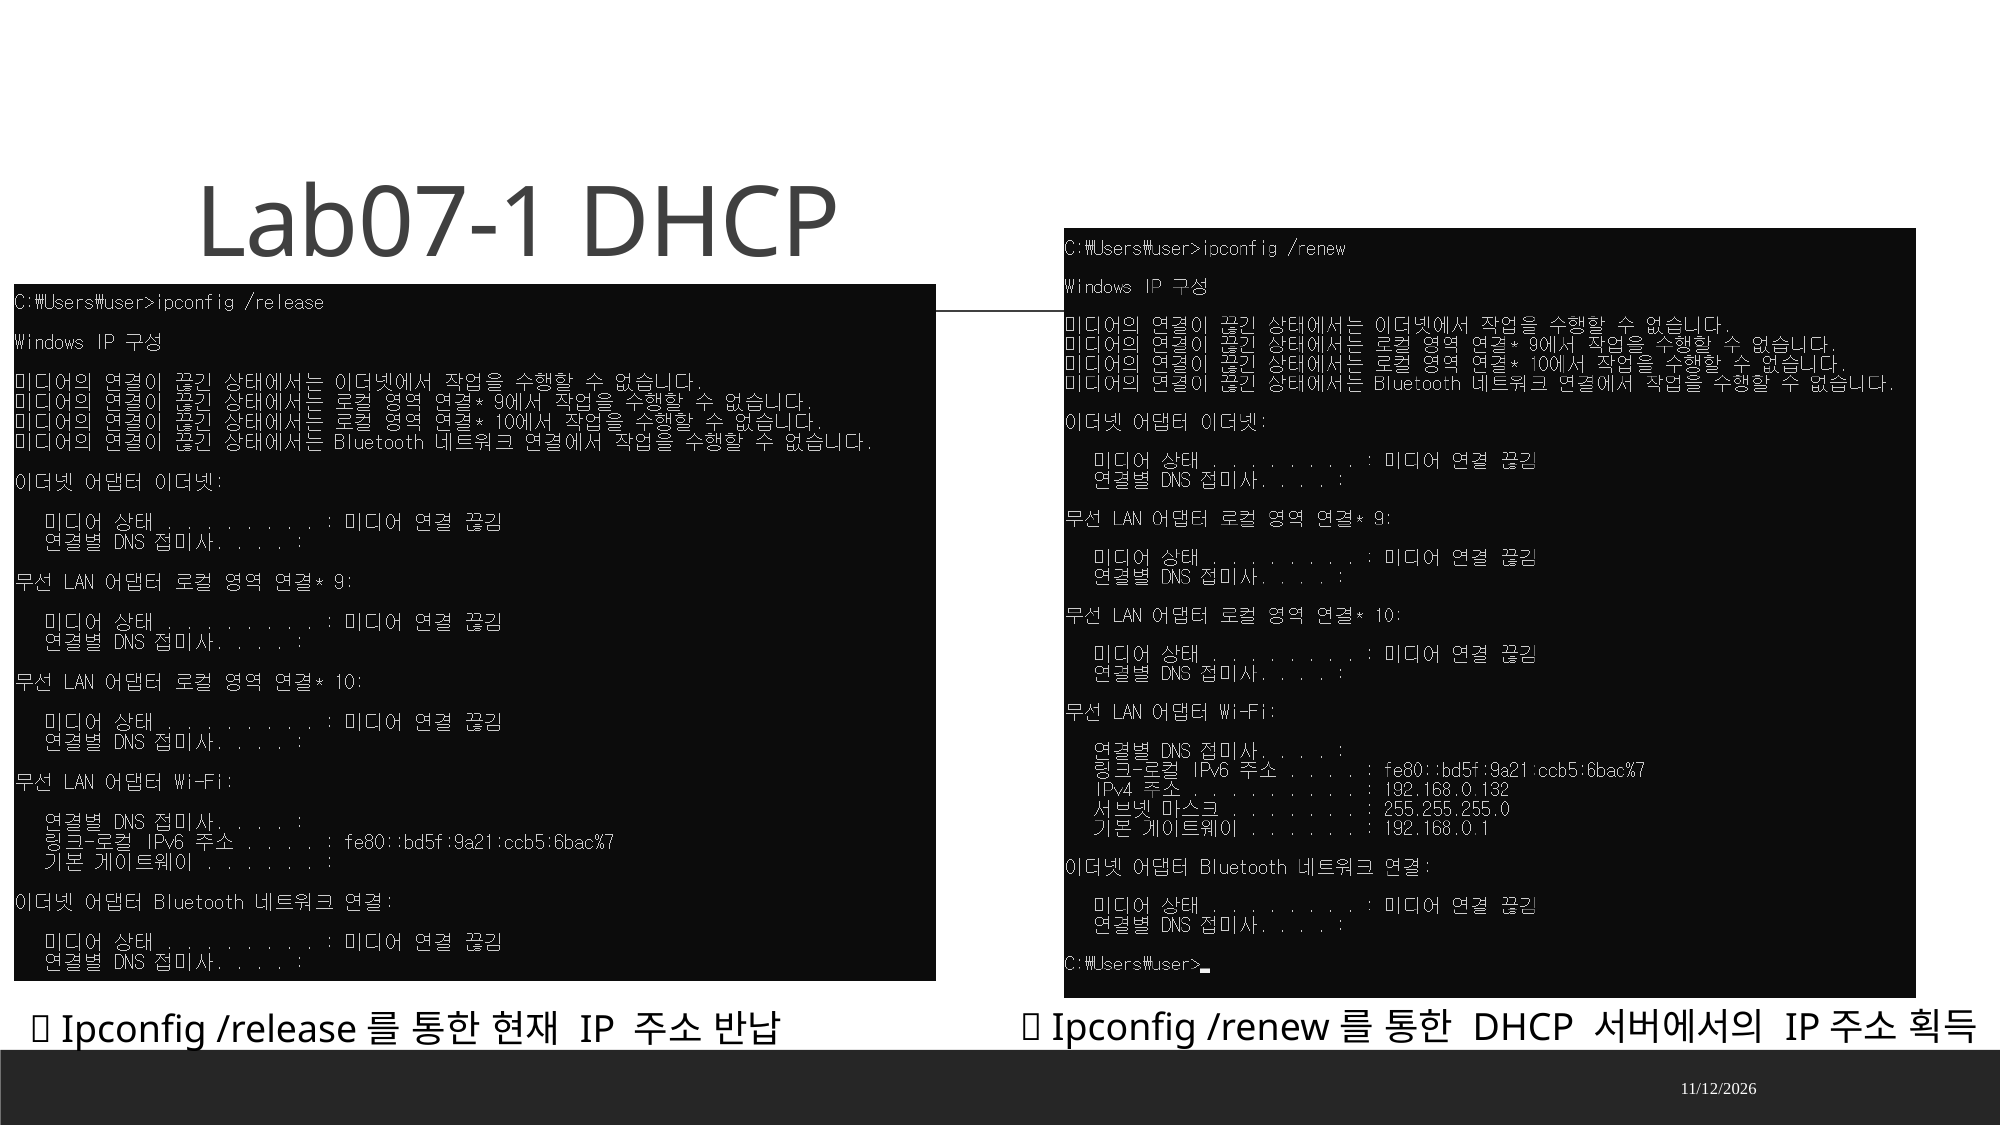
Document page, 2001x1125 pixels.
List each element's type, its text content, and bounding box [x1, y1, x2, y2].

text_box  Ipconfig /release를 통한 현재 IP 주소 반납 [14, 997, 936, 1058]
picture [1063, 227, 1917, 998]
picture [13, 284, 936, 981]
title Lab07-1 DHCP [180, 47, 1830, 285]
text_box  Ipconfig /renew를 통한 DHCP 서버에서의 IP주소 획득 [1004, 995, 2000, 1055]
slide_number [1348, 1057, 1773, 1118]
